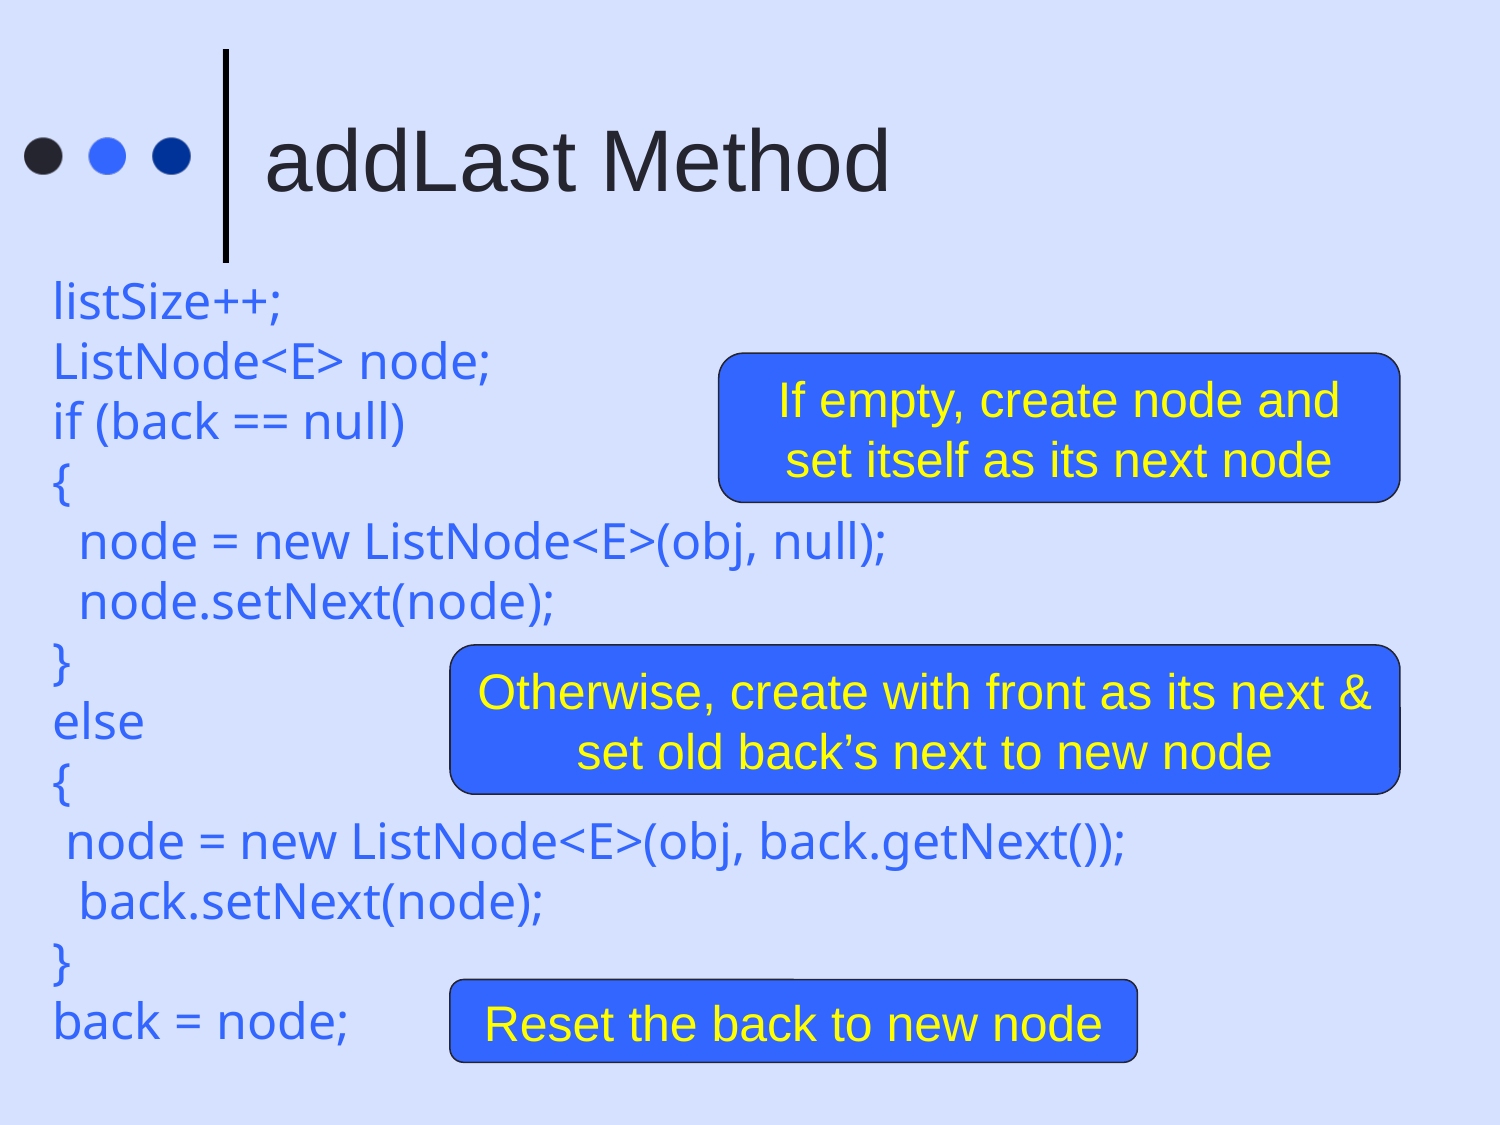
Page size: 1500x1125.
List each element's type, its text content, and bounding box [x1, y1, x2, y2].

text_box Otherwise, create with front as its next & set old back’s next to new node [450, 644, 1401, 795]
text_box If empty, create node and set itself as its next node [718, 353, 1400, 503]
title addLast Method [249, 31, 1400, 282]
picture [24, 49, 229, 263]
text_box Reset the back to new node [449, 979, 1138, 1063]
text_box listSize++; ListNode<E> node; if (back == null) { node = new ListNode<E>(obj, null); node.setNext(node); } else { node = new ListNode<E>(obj, back.getNext()); back.setNext(node); } back = node; [37, 262, 1500, 1058]
